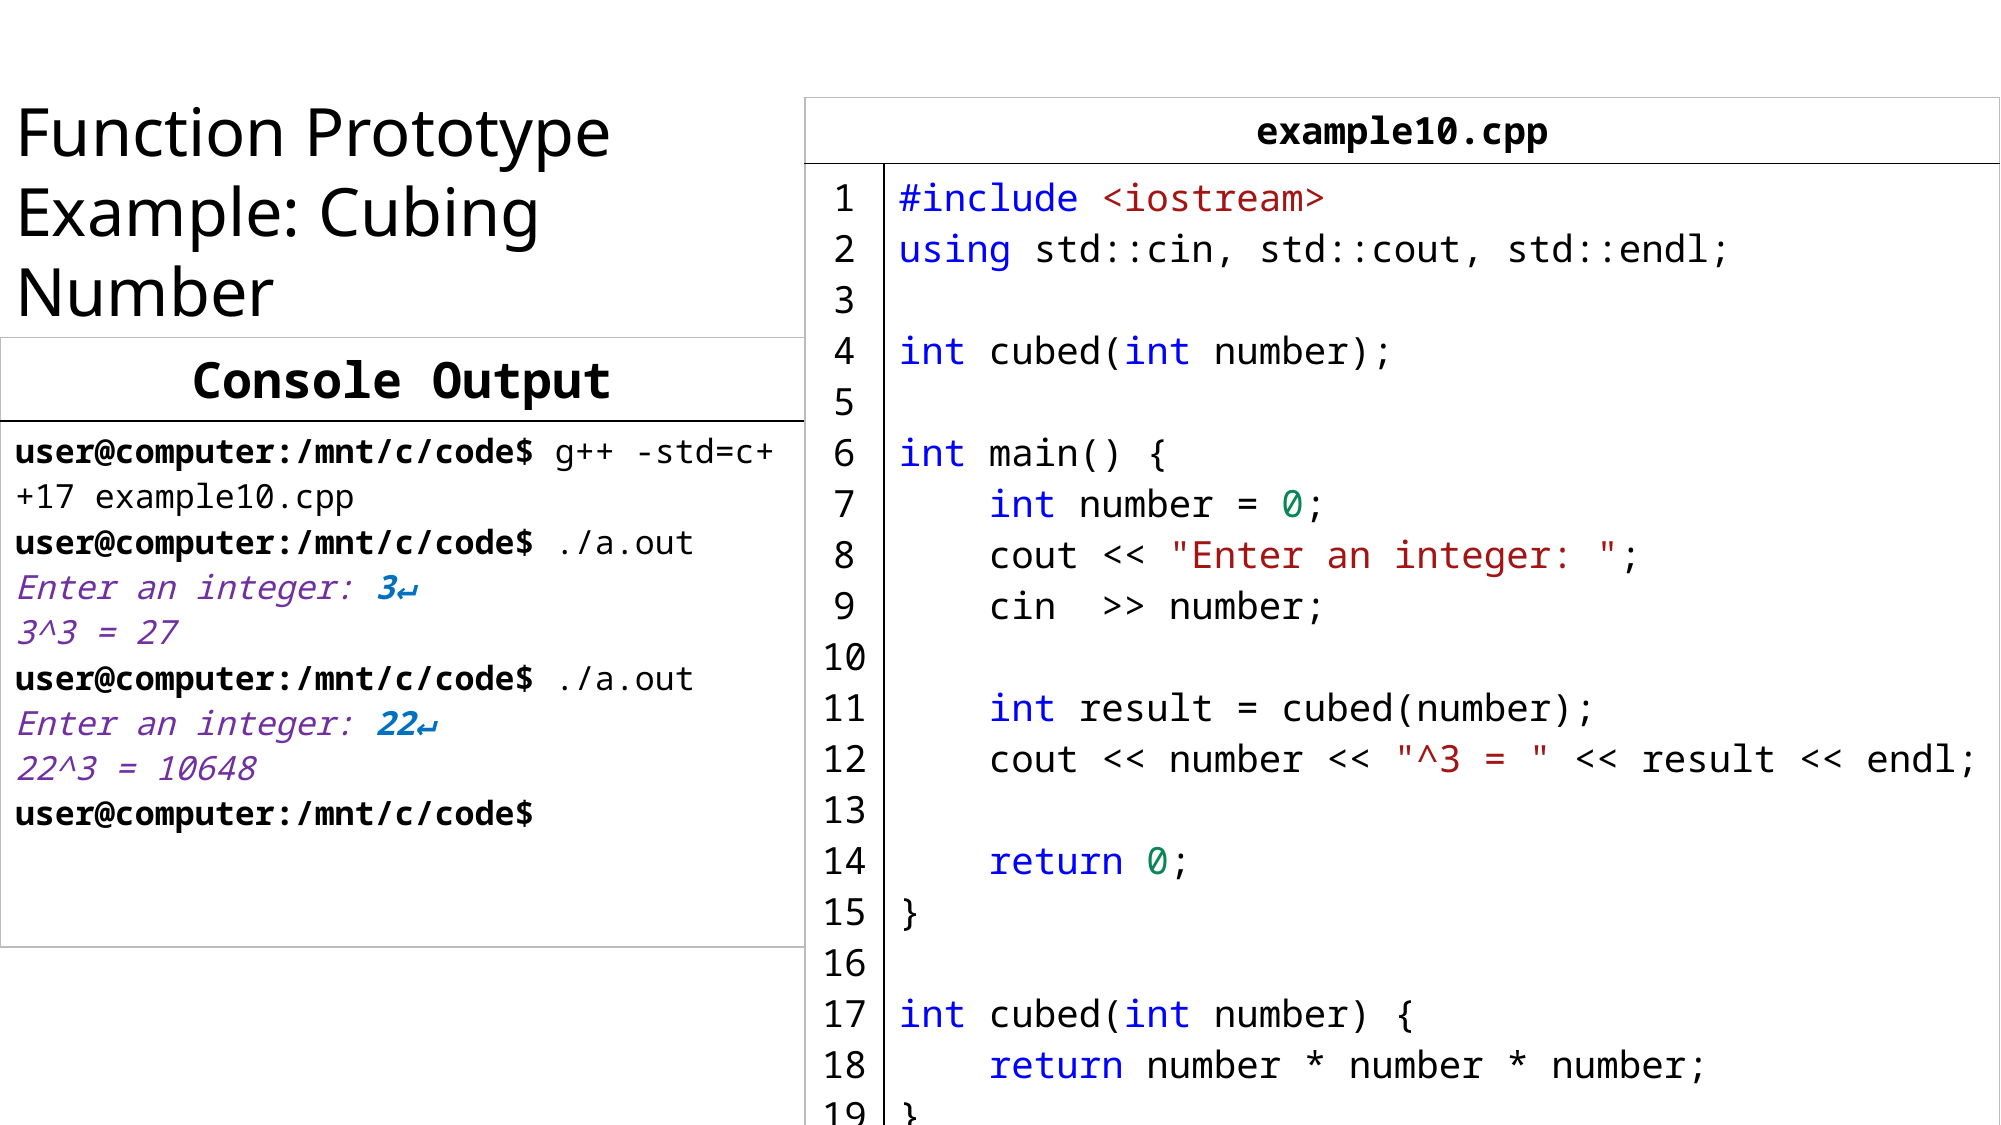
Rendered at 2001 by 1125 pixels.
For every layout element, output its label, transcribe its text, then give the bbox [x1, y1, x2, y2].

table_header example10.cpp [806, 98, 1999, 163]
table_cell user@computer:/mnt/c/code$ g++ -std=c++17 example10.cpp user@computer:/mnt/c/code$ ./a.out Enter an integer: 3↵ 3^3 = 27 user@computer:/mnt/c/code$ ./a.out Enter an integer: 22↵ 22^3 = 10648 user@computer:/mnt/c/code$ [1, 422, 804, 946]
table_cell 1 2 3 4 5 6 7 8 9 10 11 12 13 14 15 16 17 18 19 [806, 164, 883, 1125]
table_cell #include <iostream> using std::cin, std::cout, std::endl; int cubed(int number); int main() { int number = 0; cout << "Enter an integer: "; cin >> number; int result = cubed(number); cout << number << "^3 = " << result << endl; return 0; } int cubed(int number) { return number * number * number; } [885, 164, 1999, 1125]
title Function Prototype Example: Cubing Number [0, 75, 646, 337]
table_header Console Output [1, 338, 804, 420]
